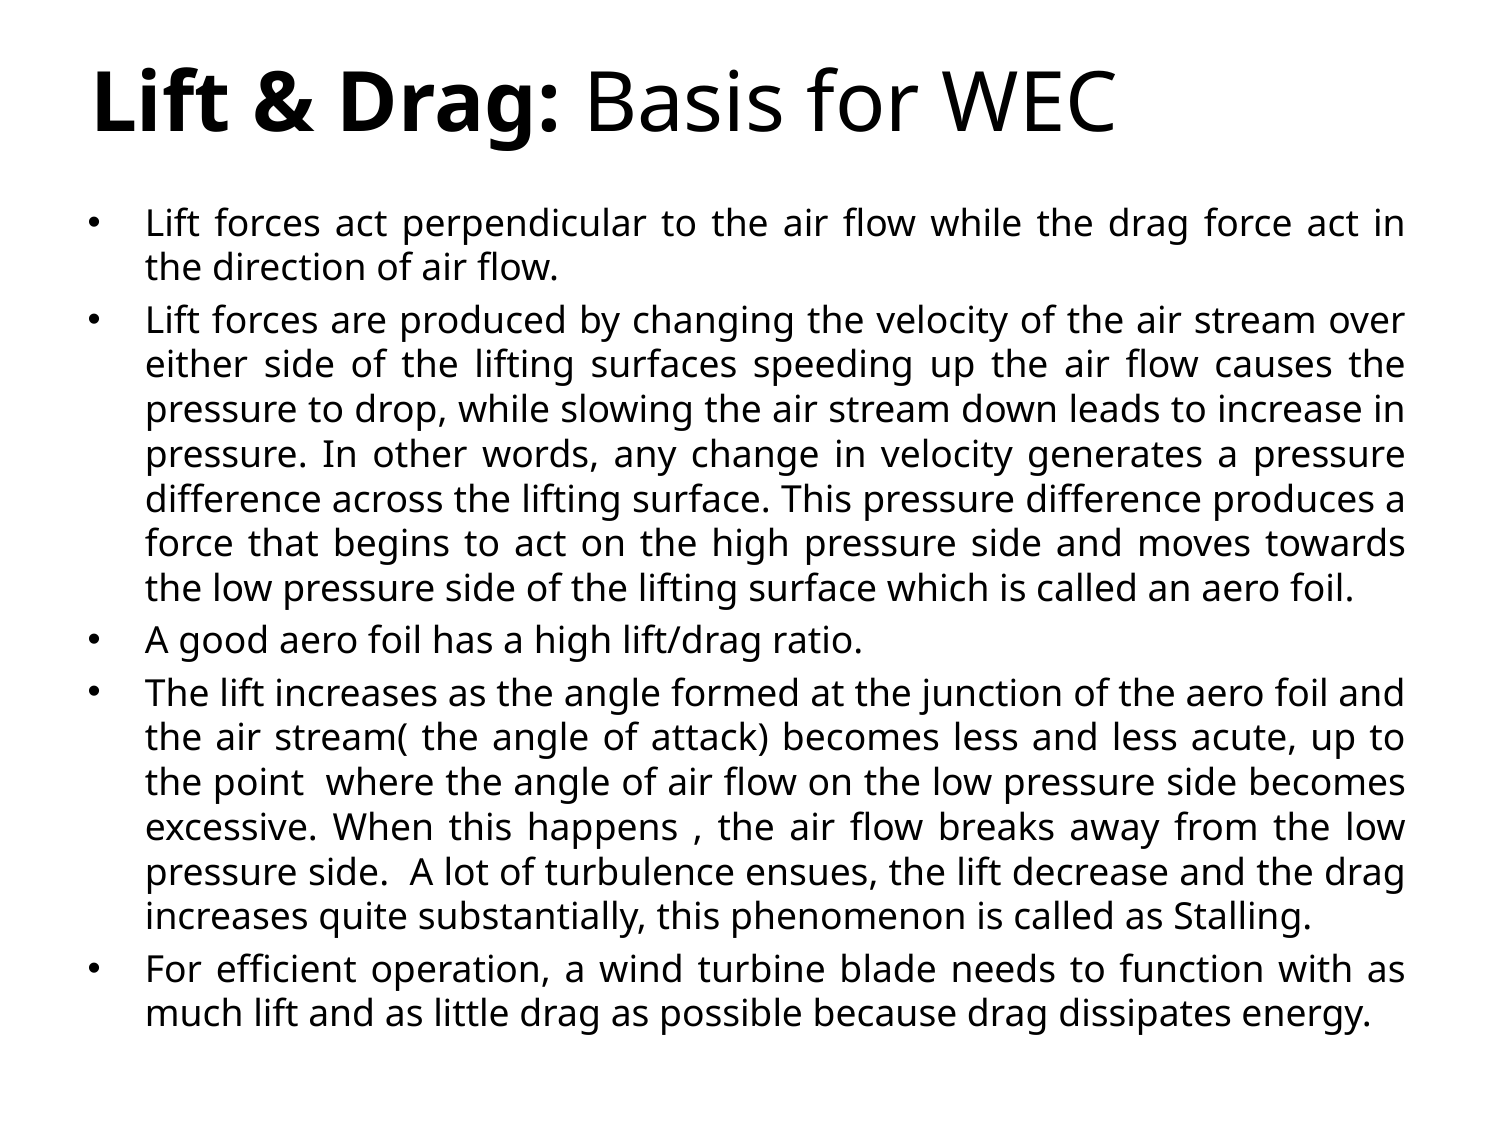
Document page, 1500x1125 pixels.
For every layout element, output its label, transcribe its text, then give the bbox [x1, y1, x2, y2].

title Lift & Drag: Basis for WEC [75, 4, 1425, 192]
list Lift forces act perpendicular to the air flow while the drag force act in the direction of air flow. Lift forces are produced by changing the velocity of the air stream over either side of the lifting surfaces speeding up the air flow causes the pressure to drop, while slowing the air stream down leads to increase in pressure. In other words, any change in velocity generates a pressure difference across the lifting surface. This pressure difference produces a force that begins to act on the high pressure side and moves towards the low pressure side of the lifting surface which is called an aero foil. A good aero foil has a high lift/drag ratio. The lift increases as the angle formed at the junction of the aero foil and the air stream( the angle of attack) becomes less and less acute, up to the point where the angle of air flow on the low pressure side becomes excessive. When this happens , the air flow breaks away from the low pressure side. A lot of turbulence ensues, the lift decrease and the drag increases quite substantially, this phenomenon is called as Stalling. For efficient operation, a wind turbine blade needs to function with as much lift and as little drag as possible because drag dissipates energy. [72, 191, 1423, 1063]
